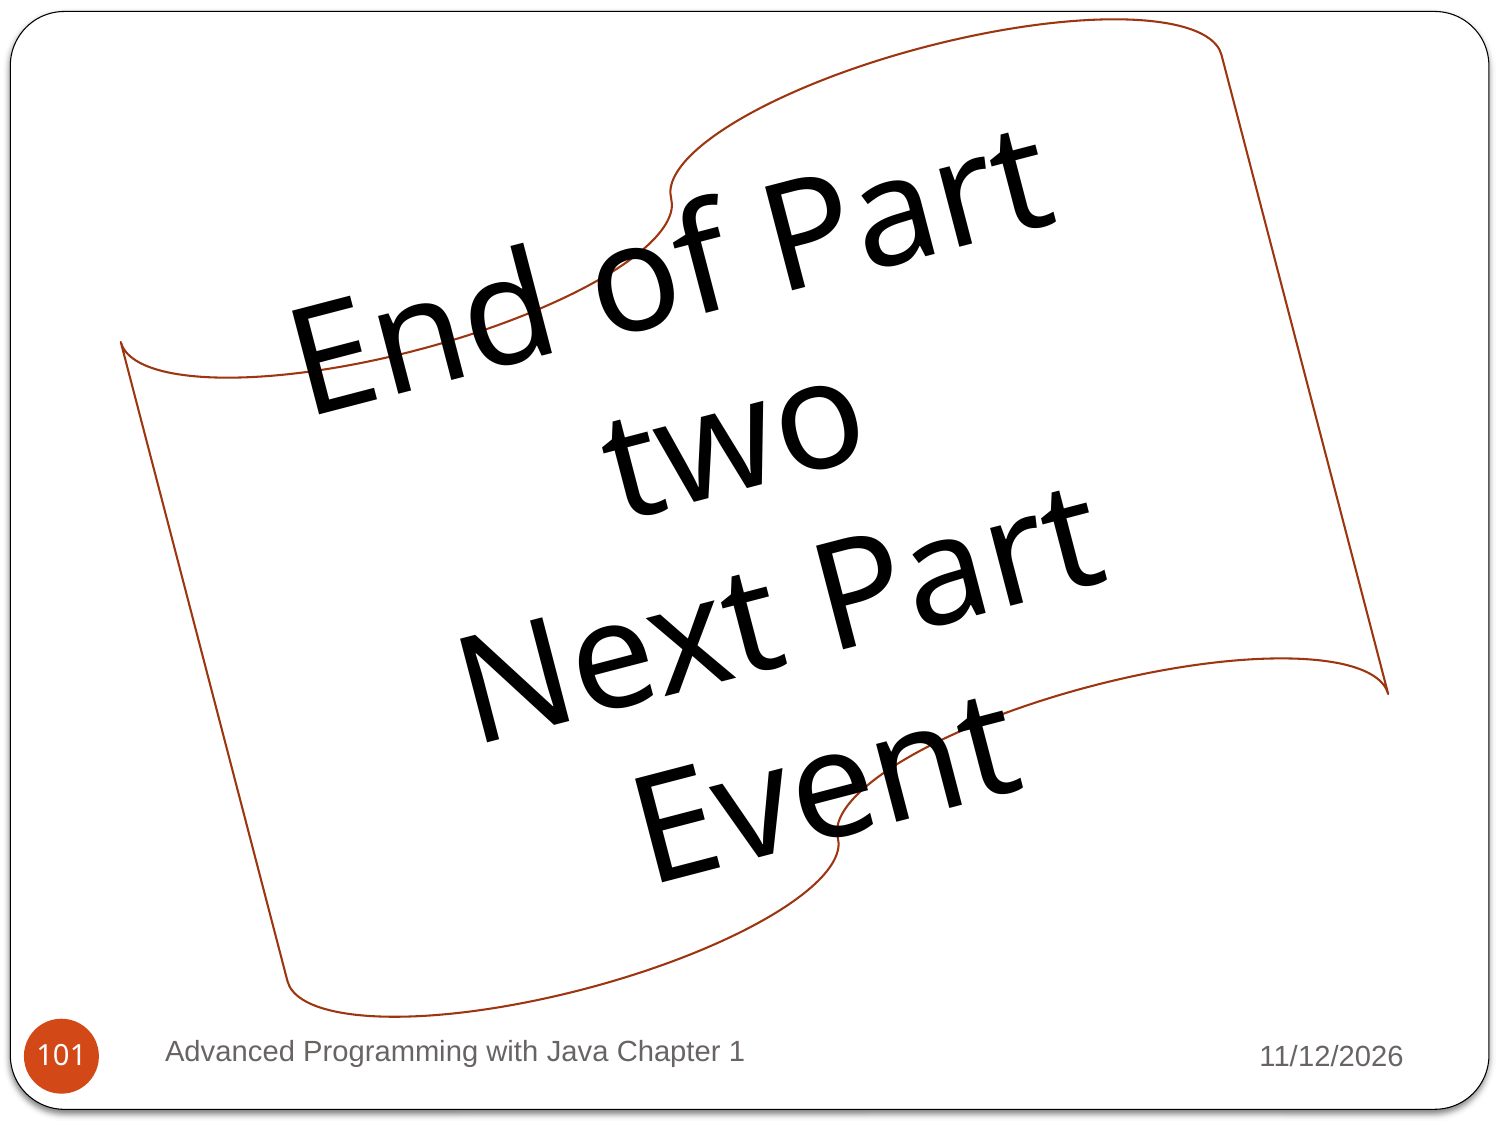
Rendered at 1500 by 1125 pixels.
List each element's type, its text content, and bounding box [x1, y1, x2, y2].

footer Advanced Programming with Java Chapter 1 [150, 1012, 800, 1088]
text_box End of Part two Next Part Event [119, 18, 1390, 1018]
slide_number 101 [23, 1018, 99, 1094]
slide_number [1012, 1015, 1419, 1094]
